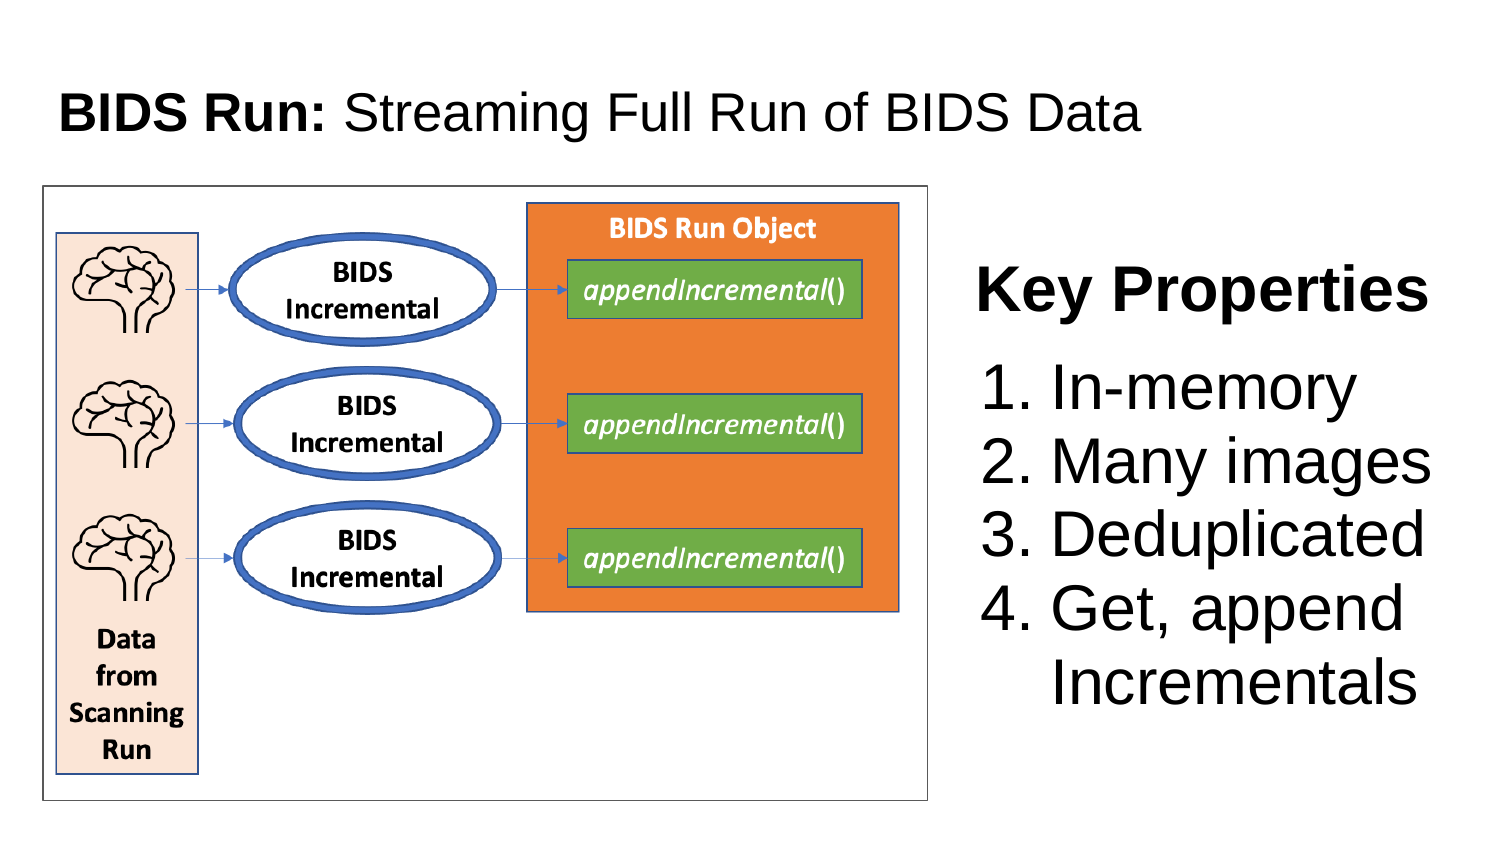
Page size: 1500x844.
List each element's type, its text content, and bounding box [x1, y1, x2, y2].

list Key Properties In-memory Many images Deduplicated Get, append Incrementals [960, 237, 1457, 749]
picture [43, 186, 927, 801]
title BIDS Run: Streaming Full Run of BIDS Data [43, 35, 1457, 158]
